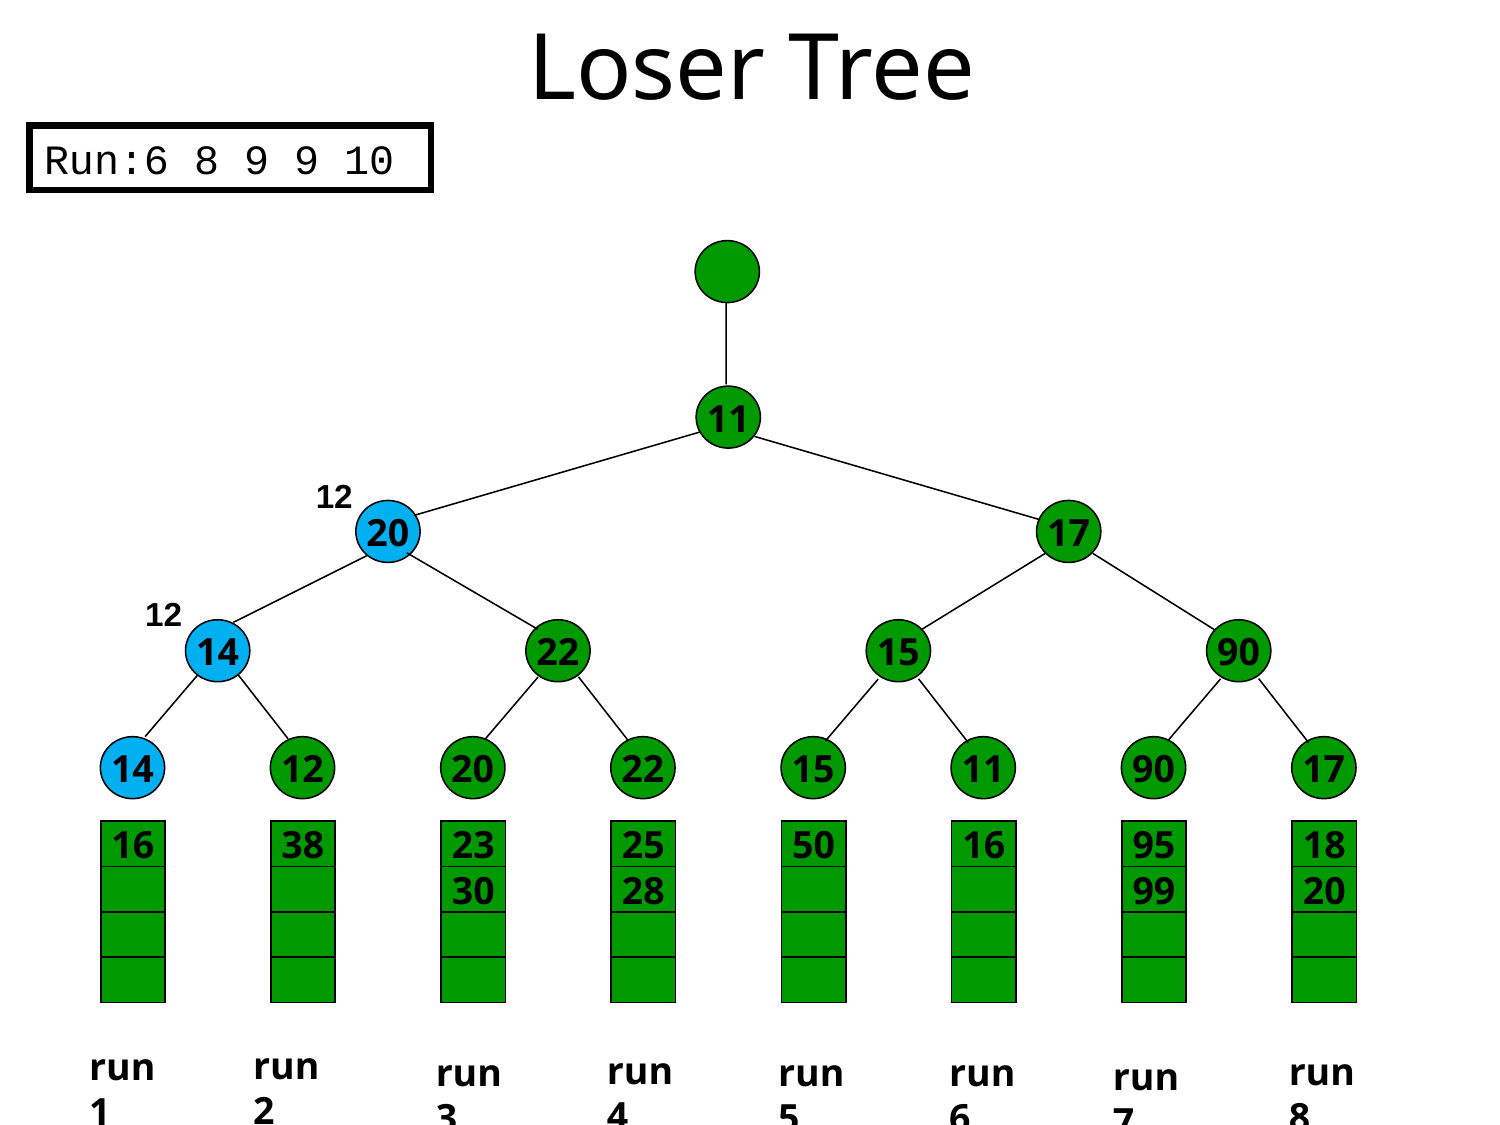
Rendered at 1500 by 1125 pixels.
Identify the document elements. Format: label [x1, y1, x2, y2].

text_box [100, 821, 166, 1003]
text_box [421, 1042, 538, 1125]
text_box [781, 821, 846, 1003]
text_box [29, 125, 432, 191]
text_box [695, 240, 760, 385]
text_box [934, 1041, 1052, 1125]
text_box [270, 821, 336, 1003]
text_box [763, 1041, 880, 1125]
text_box [1258, 678, 1357, 799]
text_box [74, 1035, 192, 1125]
text_box [1292, 821, 1357, 1003]
text_box [918, 678, 1016, 799]
text_box [1273, 1040, 1391, 1125]
title [76, 0, 1427, 126]
text_box [441, 821, 506, 1003]
text_box [130, 386, 1271, 799]
text_box [1121, 821, 1187, 1003]
text_box [100, 736, 165, 799]
text_box [730, 679, 879, 799]
text_box [592, 1039, 709, 1125]
text_box [238, 1035, 355, 1125]
text_box [1098, 1045, 1215, 1125]
text_box [951, 821, 1016, 1003]
text_box [611, 821, 676, 1003]
